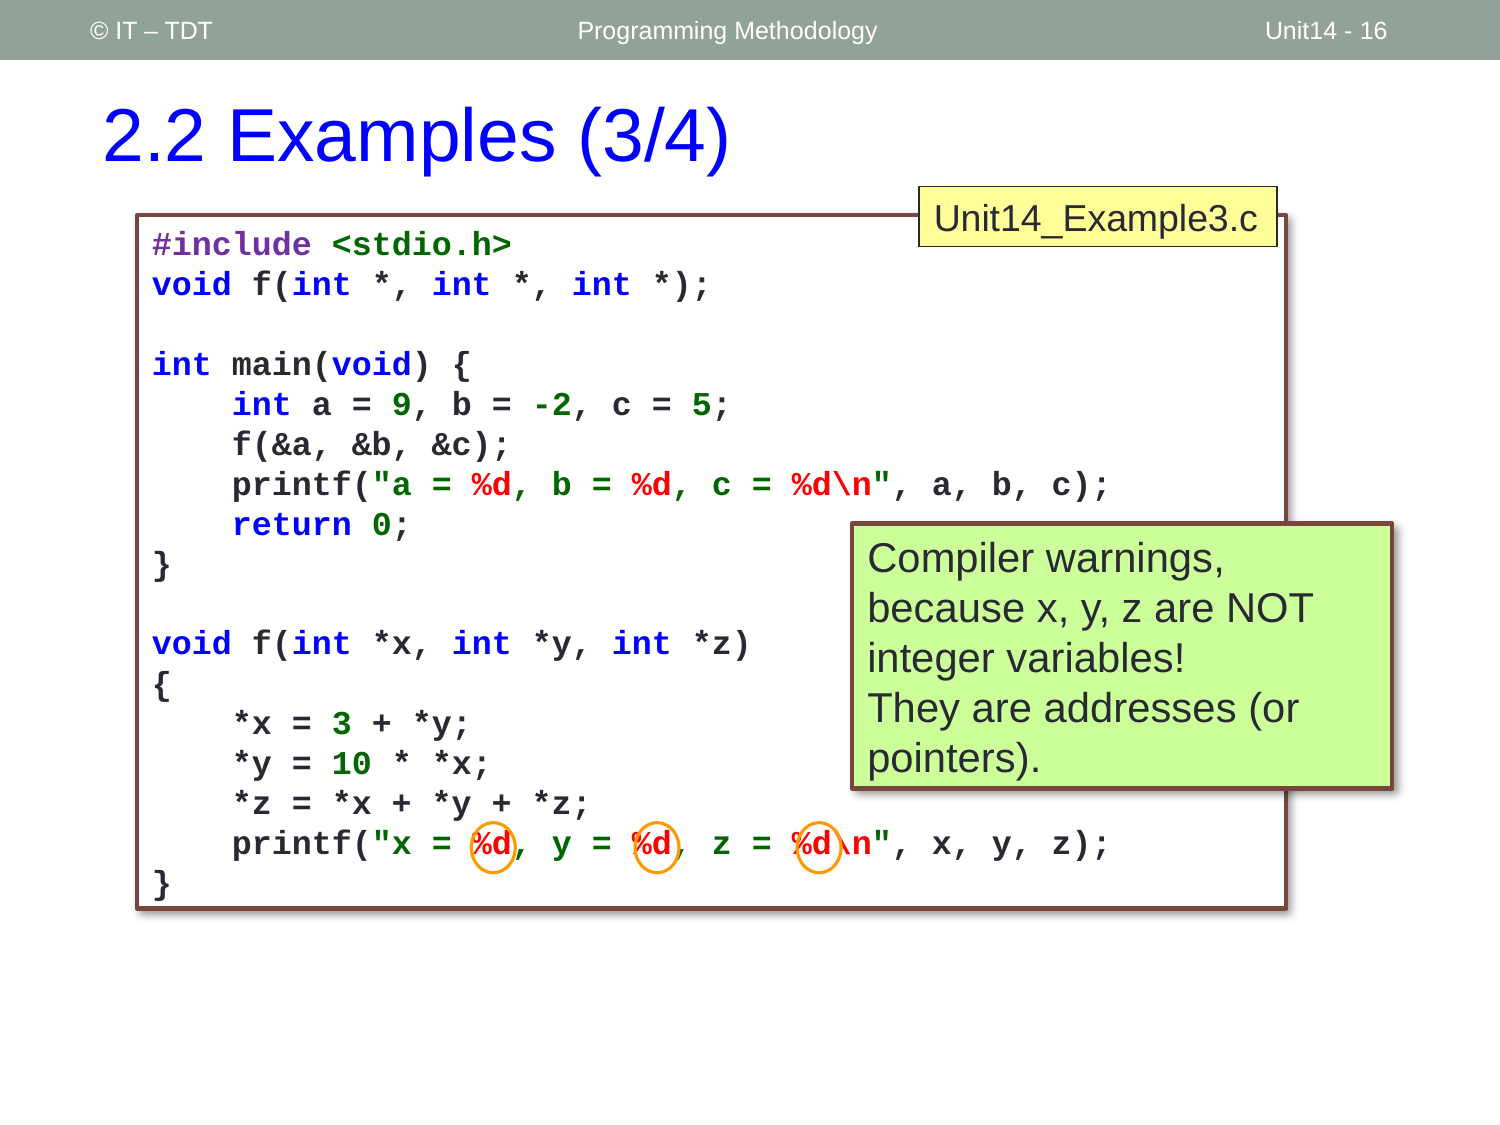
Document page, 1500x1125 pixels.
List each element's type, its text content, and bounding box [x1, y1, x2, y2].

title 2.2 Examples (3/4) [87, 62, 1463, 200]
slide_number Unit14 - ‹#› [1250, 3, 1425, 57]
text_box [136, 186, 1287, 921]
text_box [471, 822, 842, 873]
footer Programming Methodology [562, 3, 1238, 57]
slide_number © IT – TDT [75, 3, 550, 57]
text_box Compiler warnings, because x, y, z are NOT integer variables! They are addresses (or pointers). [1291, 523, 1393, 789]
